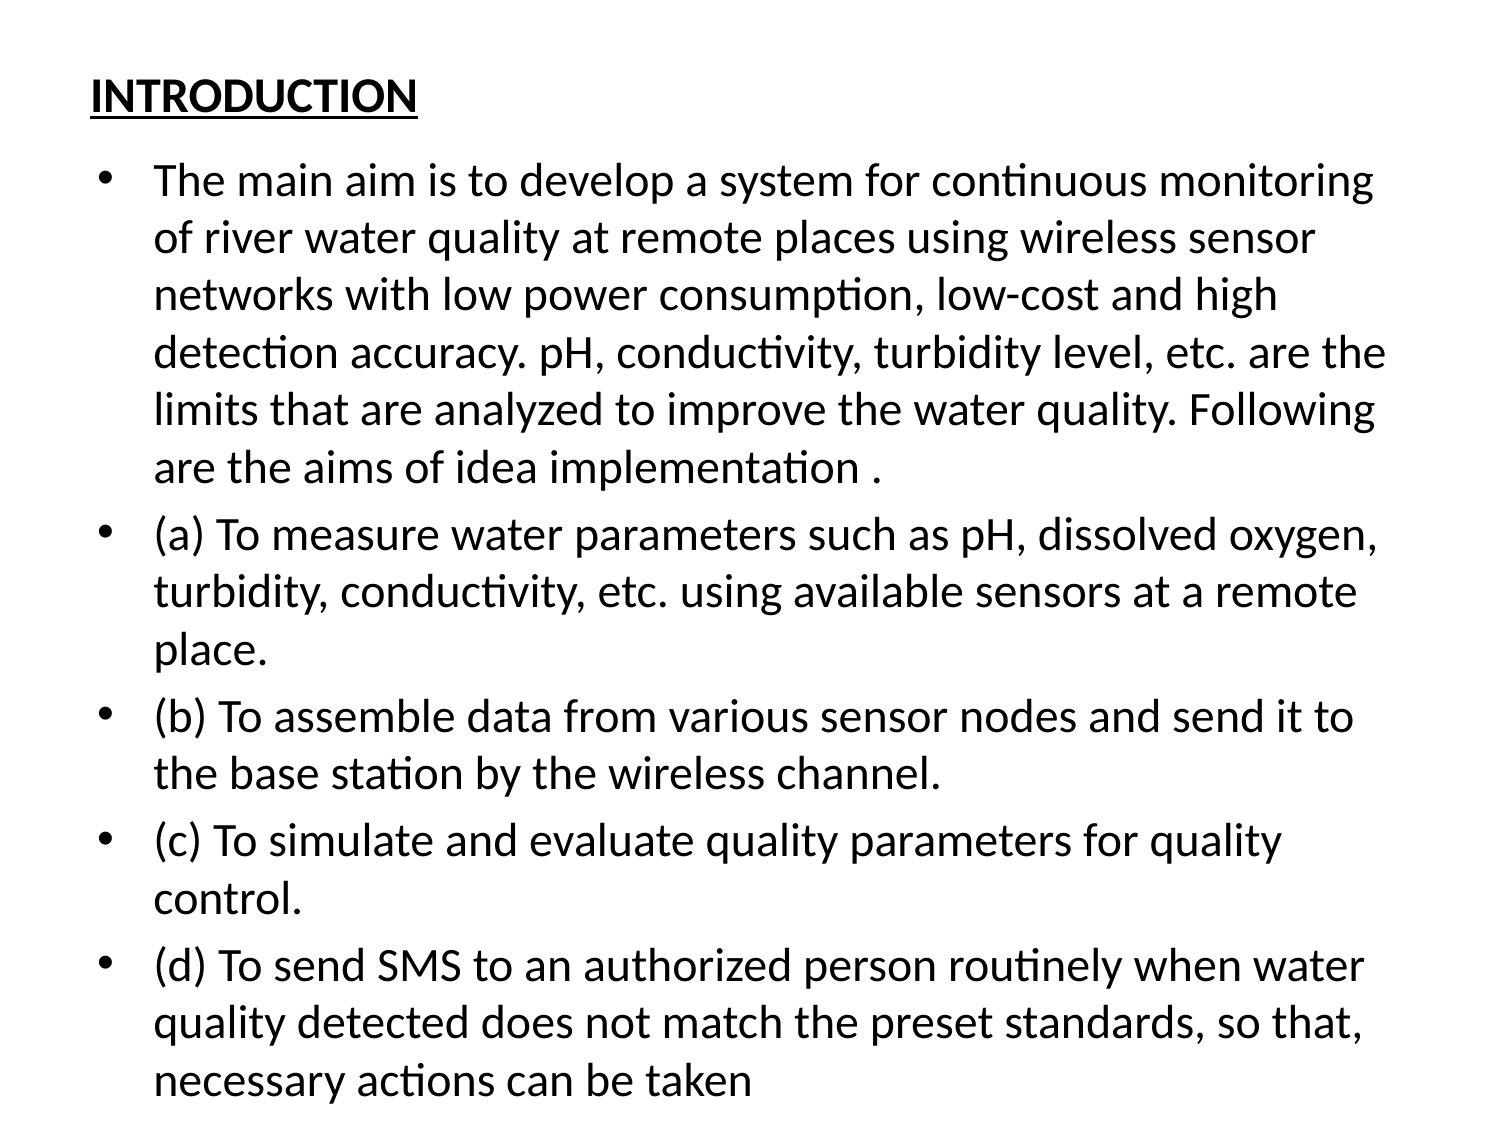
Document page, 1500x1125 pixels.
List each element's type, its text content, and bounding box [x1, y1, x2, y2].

list The main aim is to develop a system for continuous monitoring of river water quality at remote places using wireless sensor networks with low power consumption, low-cost and high detection accuracy. pH, conductivity, turbidity level, etc. are the limits that are analyzed to improve the water quality. Following are the aims of idea implementation . (a) To measure water parameters such as pH, dissolved oxygen, turbidity, conductivity, etc. using available sensors at a remote place. (b) To assemble data from various sensor nodes and send it to the base station by the wireless channel. (c) To simulate and evaluate quality parameters for quality control. (d) To send SMS to an authorized person routinely when water quality detected does not match the preset standards, so that, necessary actions can be taken [82, 140, 1425, 1005]
title INTRODUCTION [75, 45, 1425, 141]
